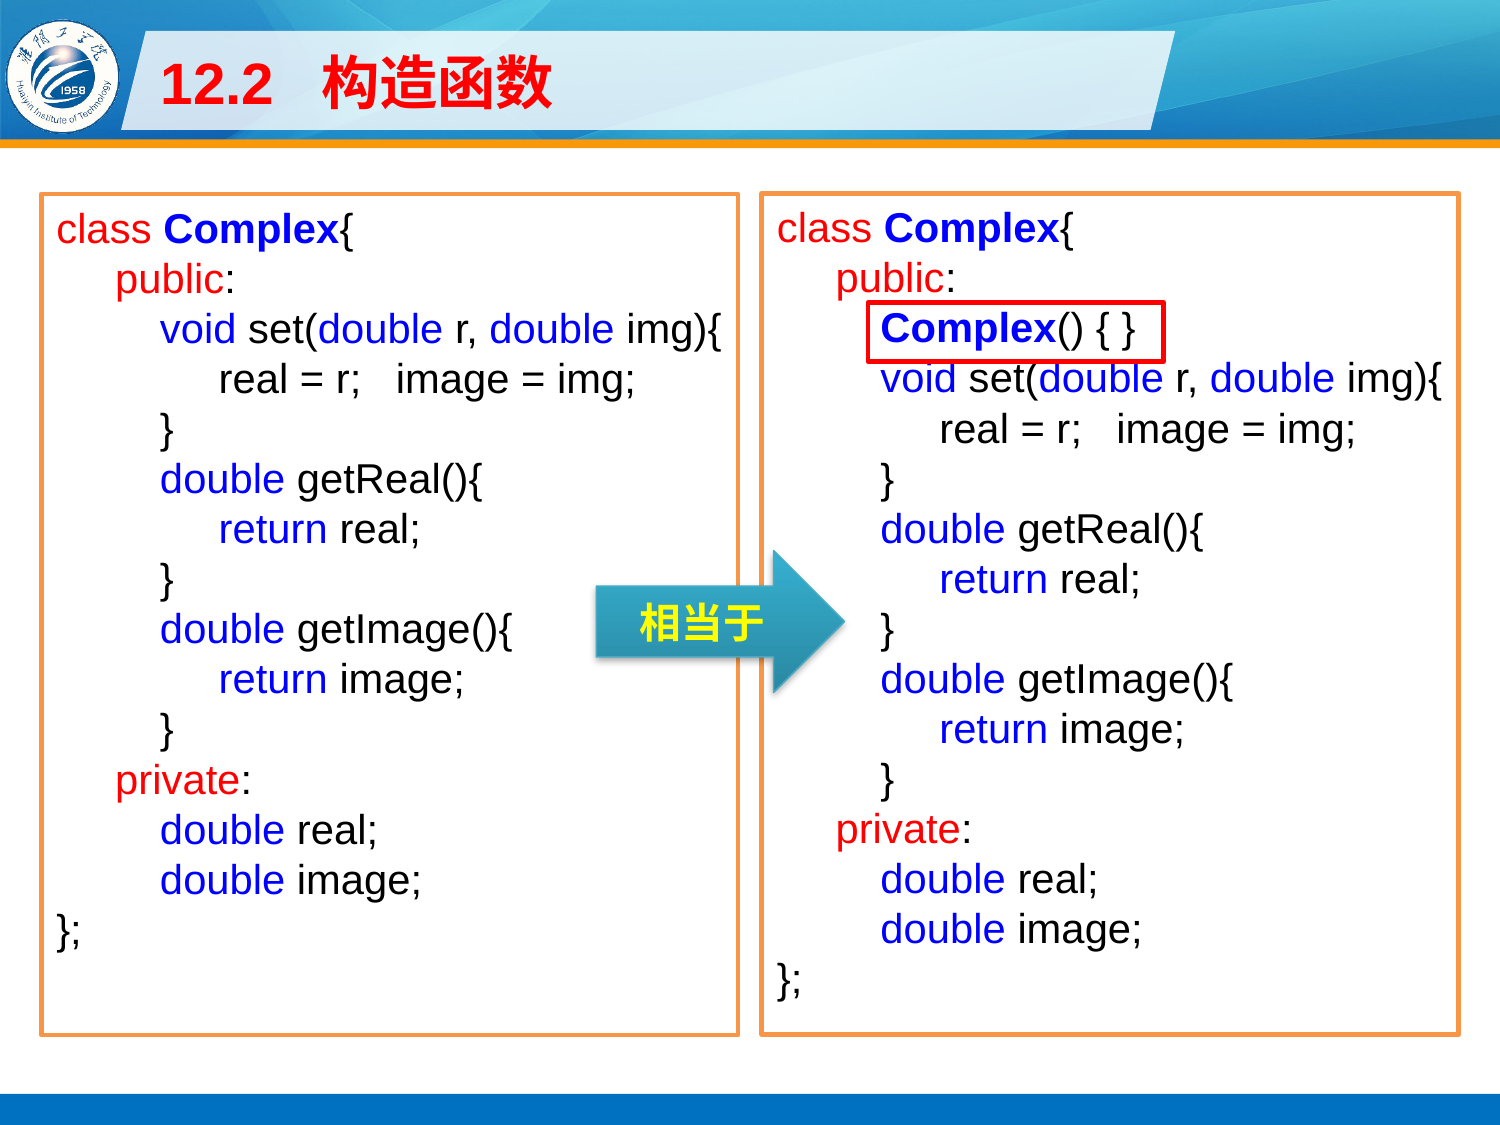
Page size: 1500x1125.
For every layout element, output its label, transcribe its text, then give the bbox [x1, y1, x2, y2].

text_box 相当于 [595, 549, 845, 694]
picture [0, 0, 1500, 139]
title 12.2 构造函数 [145, 39, 1176, 123]
list class Complex{ public: void set(double r, double img){ real = r; image = img; } double getReal(){ return real; } double getImage(){ return image; } private: double real; double image; }; [39, 192, 740, 1037]
text_box class Complex{ public: Complex() { } void set(double r, double img){ real = r; image = img; } double getReal(){ return real; } double getImage(){ return image; } private: double real; double image; }; [760, 191, 1461, 1037]
text_box [866, 301, 1165, 364]
